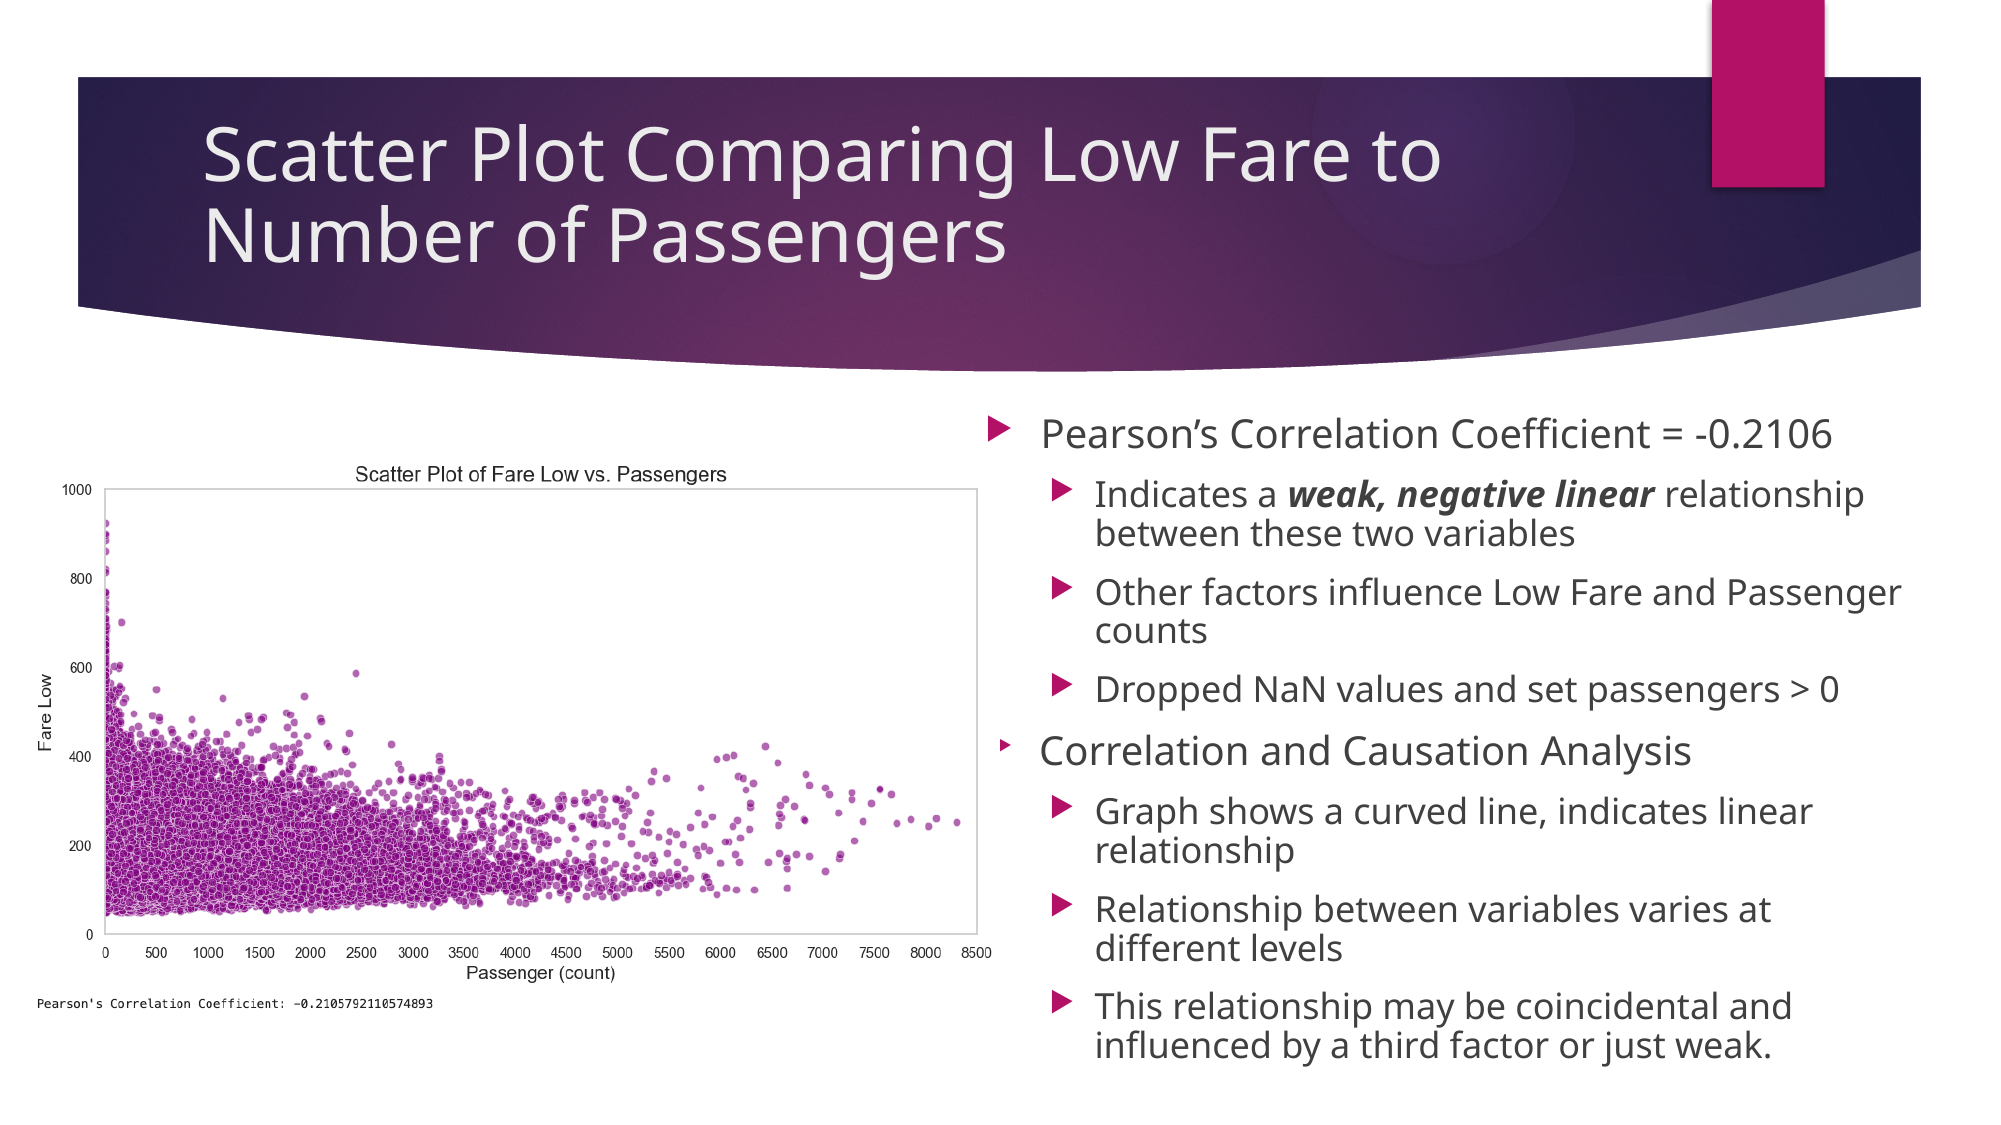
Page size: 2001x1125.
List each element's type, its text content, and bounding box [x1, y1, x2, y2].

list Pearson’s Correlation Coefficient = -0.2106 Indicates a weak, negative linear relationship between these two variables Other factors influence Low Fare and Passenger counts Dropped NaN values and set passengers > 0 Correlation and Causation Analysis Graph shows a curved line, indicates linear relationship Relationship between variables varies at different levels This relationship may be coincidental and influenced by a third factor or just weak. [970, 403, 1940, 1077]
title Scatter Plot Comparing Low Fare to Number of Passengers [187, 139, 1625, 256]
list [13, 456, 1001, 1021]
